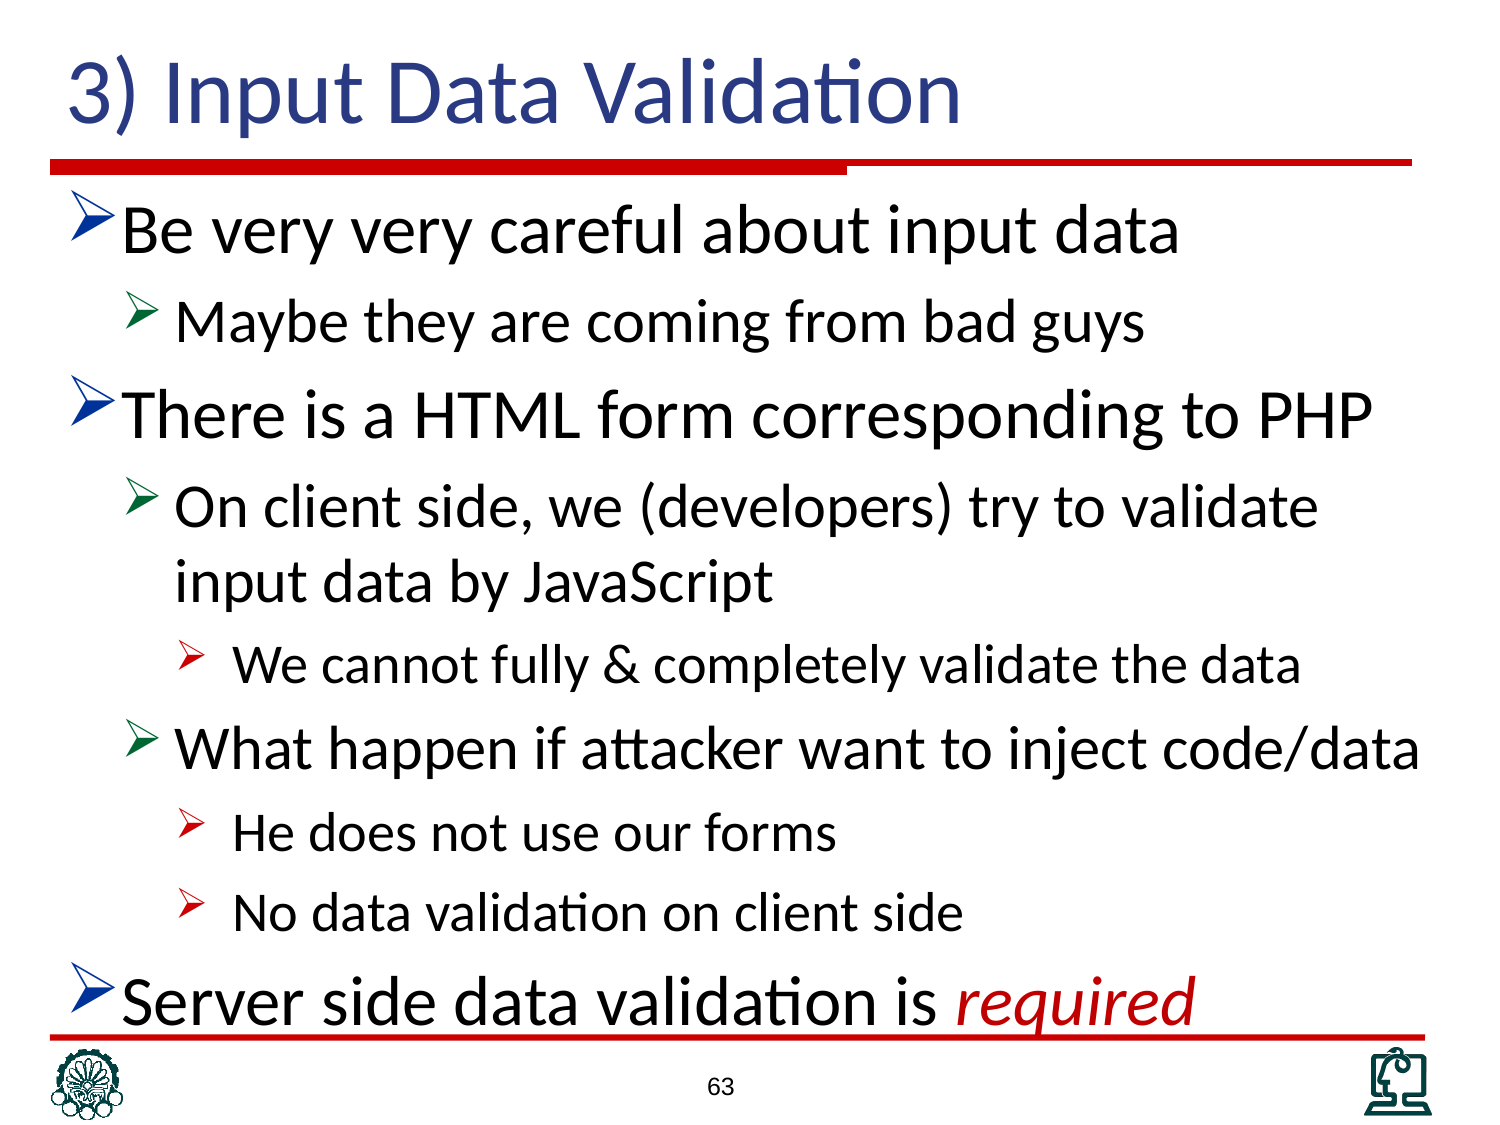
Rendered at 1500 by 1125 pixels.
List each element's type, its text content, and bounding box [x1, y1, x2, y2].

list Be very very careful about input data Maybe they are coming from bad guys There is a HTML form corresponding to PHP On client side, we (developers) try to validate input data by JavaScript We cannot fully & completely validate the data What happen if attacker want to inject code/data He does not use our forms No data validation on client side Server side data validation is required [49, 174, 1463, 1051]
slide_number 63 [649, 1062, 751, 1103]
title 3) Input Data Validation [49, 24, 1438, 151]
picture [1362, 1051, 1438, 1119]
picture [50, 1051, 125, 1122]
